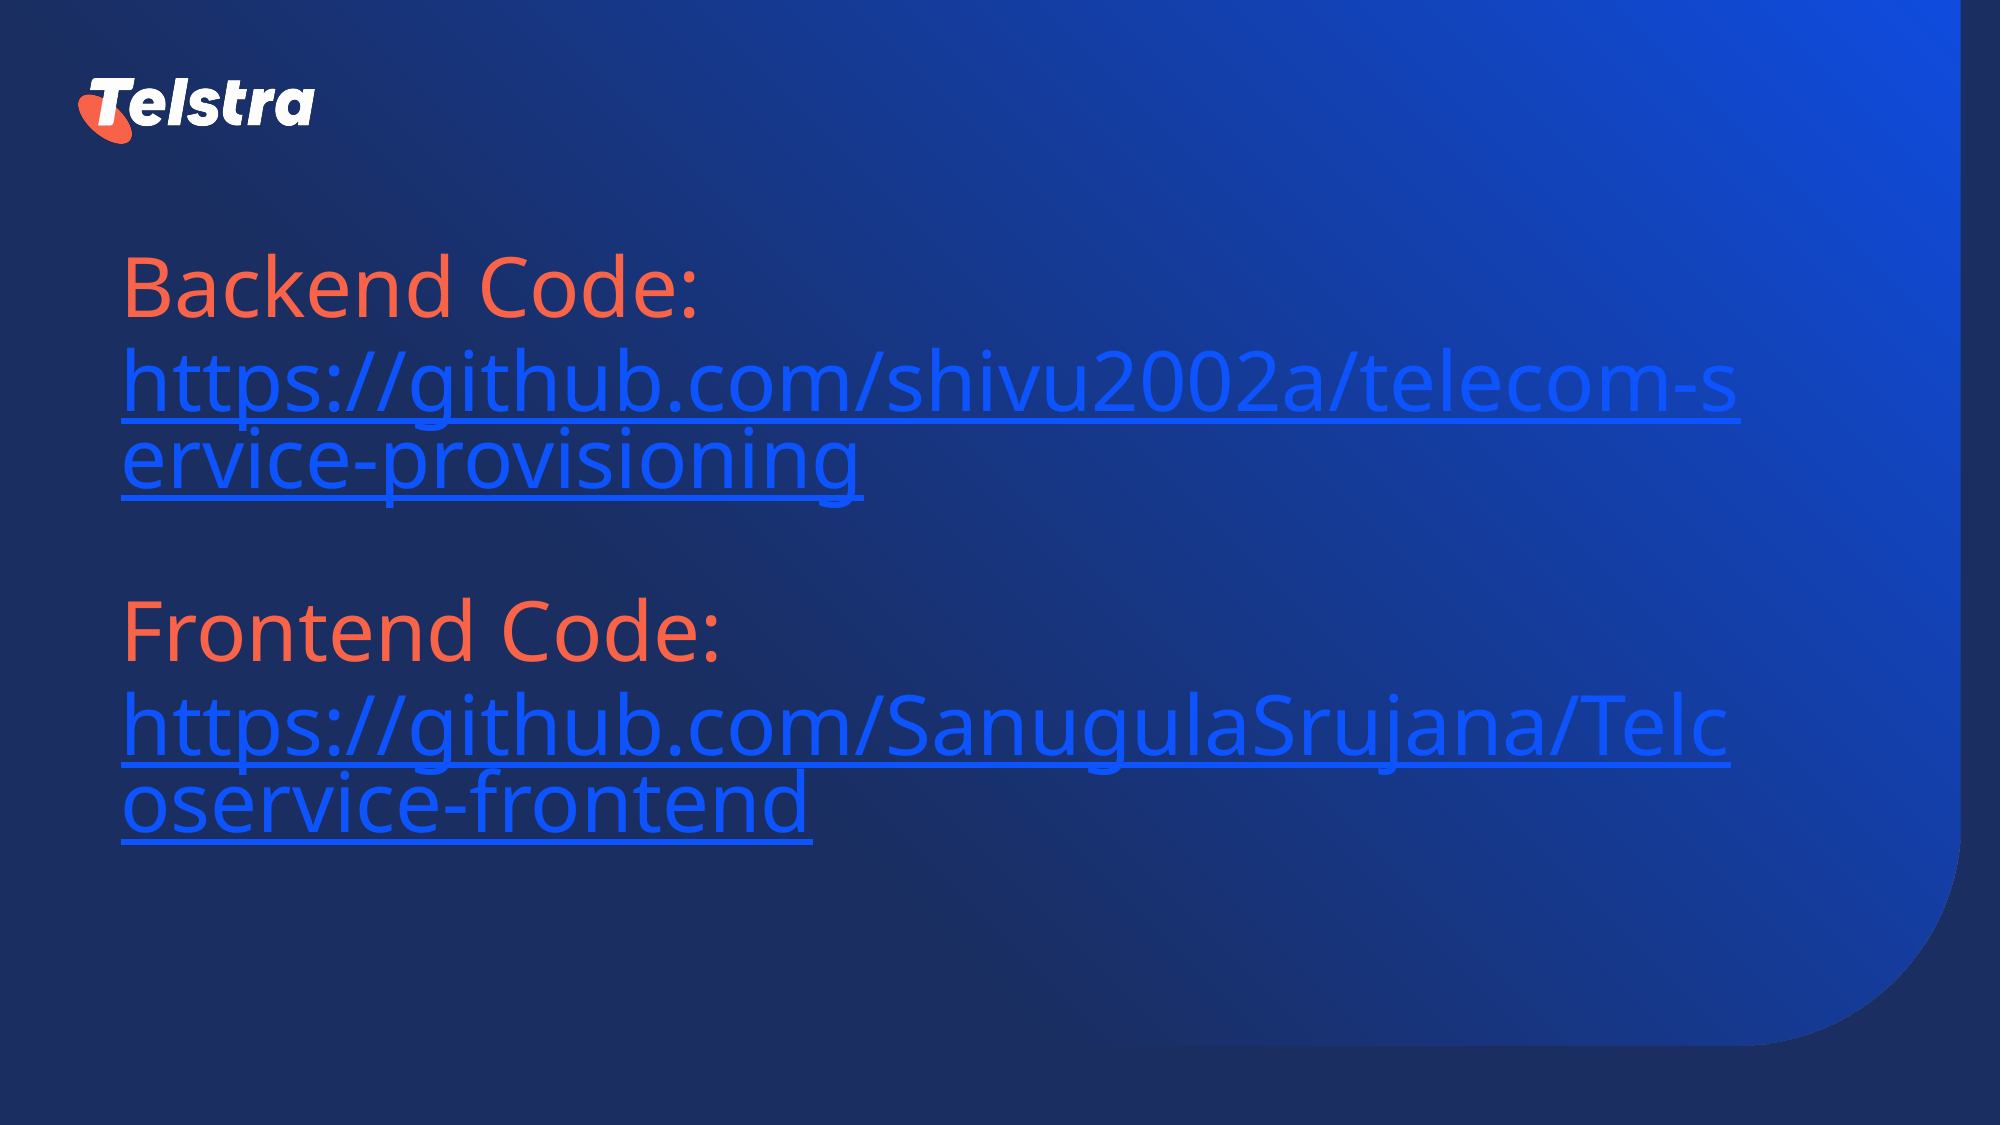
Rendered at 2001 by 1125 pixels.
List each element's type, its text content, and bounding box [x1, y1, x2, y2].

picture [78, 78, 315, 144]
list Backend Code: https://github.com/shivu2002a/telecom-service-provisioning Frontend Code: https://github.com/SanugulaSrujana/Telcoservice-frontend [120, 249, 1743, 939]
